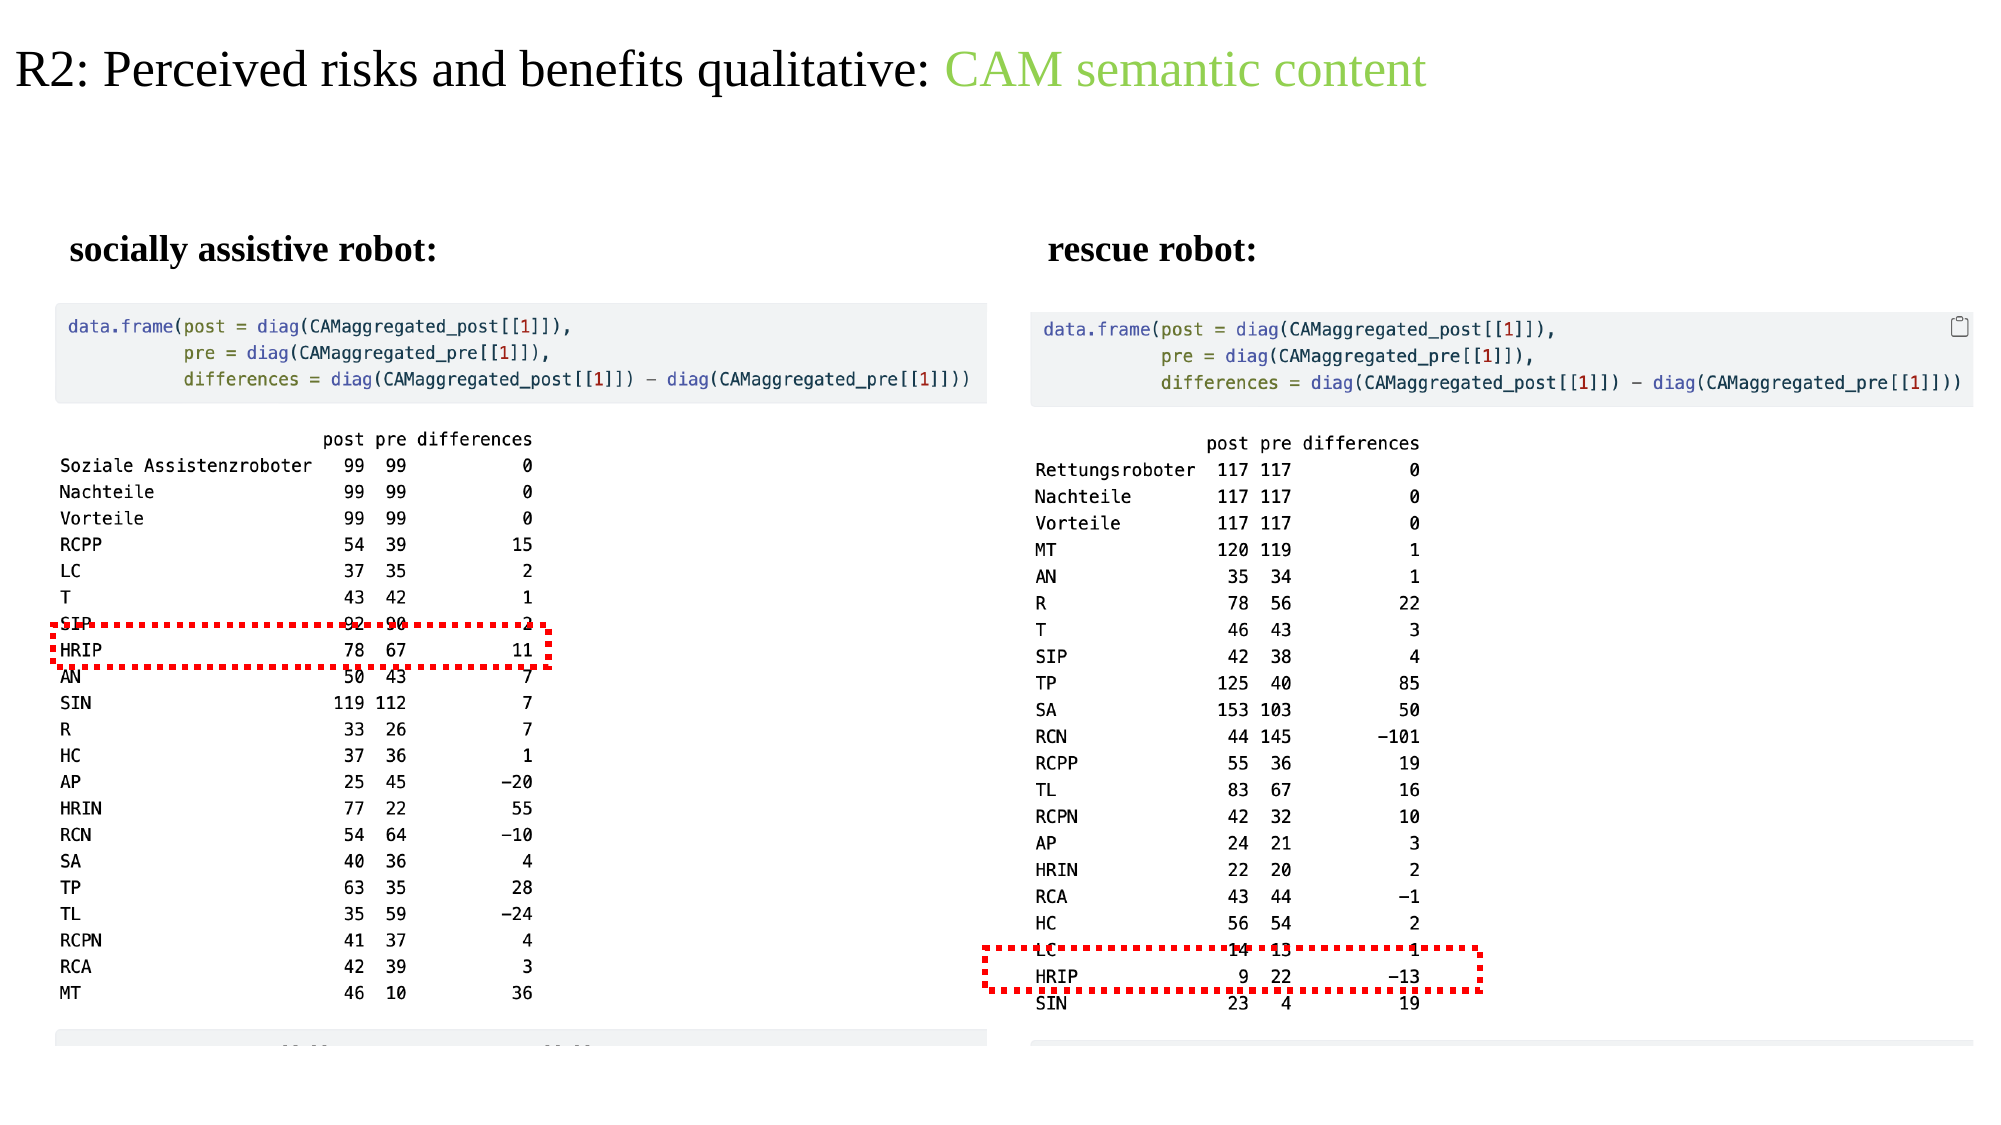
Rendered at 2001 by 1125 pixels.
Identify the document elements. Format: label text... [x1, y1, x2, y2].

text_box R2: Perceived risks and benefits qualitative: CAM semantic content [0, 26, 1534, 104]
text_box socially assistive robot: [54, 216, 454, 277]
text_box rescue robot: [1032, 216, 1273, 277]
picture [13, 293, 1974, 1046]
